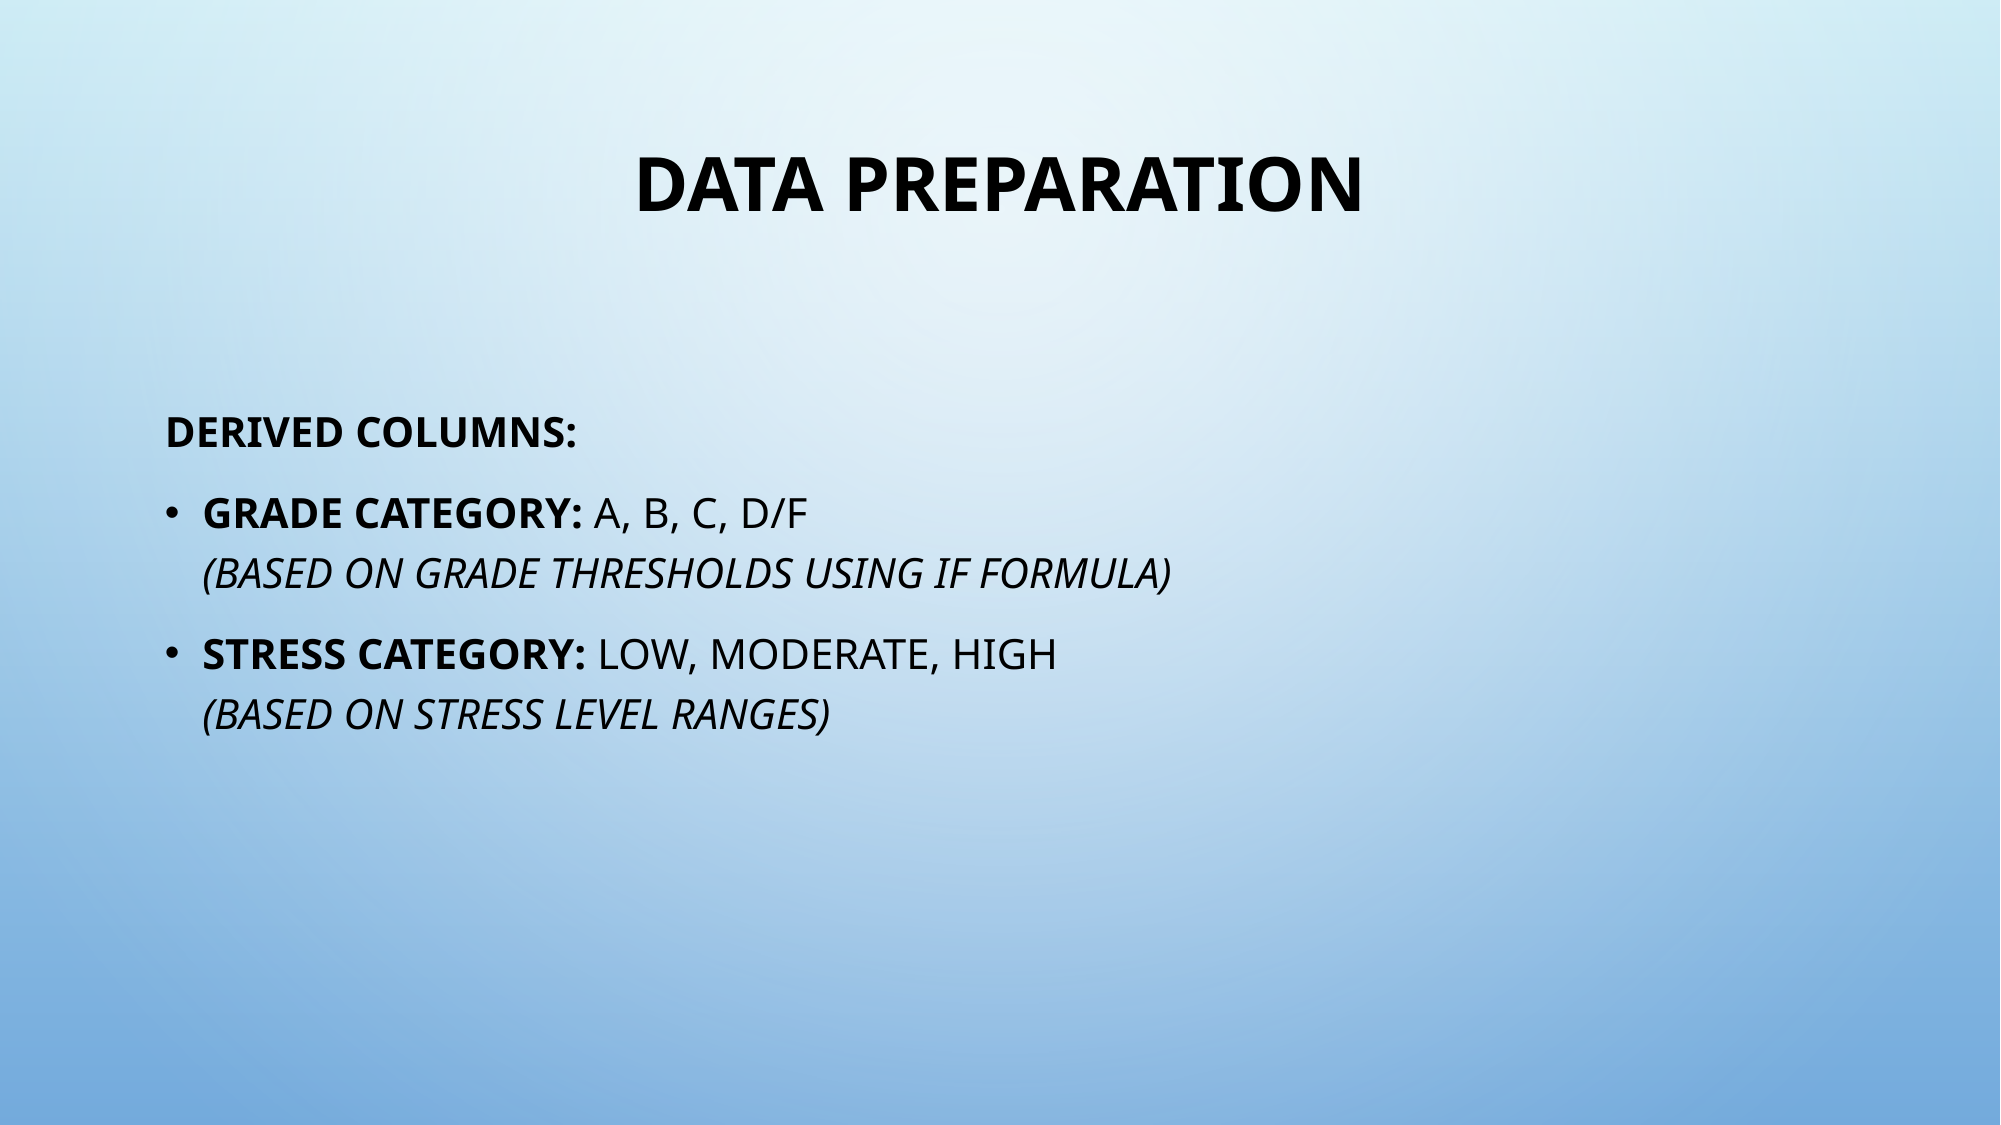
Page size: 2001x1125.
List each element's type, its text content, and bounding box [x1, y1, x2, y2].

title Data Preparation [149, 101, 1851, 364]
list Derived Columns: Grade Category: A, B, C, D/F (Based on Grade thresholds using IF formula) Stress Category: Low, Moderate, High (Based on Stress Level ranges) [149, 388, 1851, 950]
